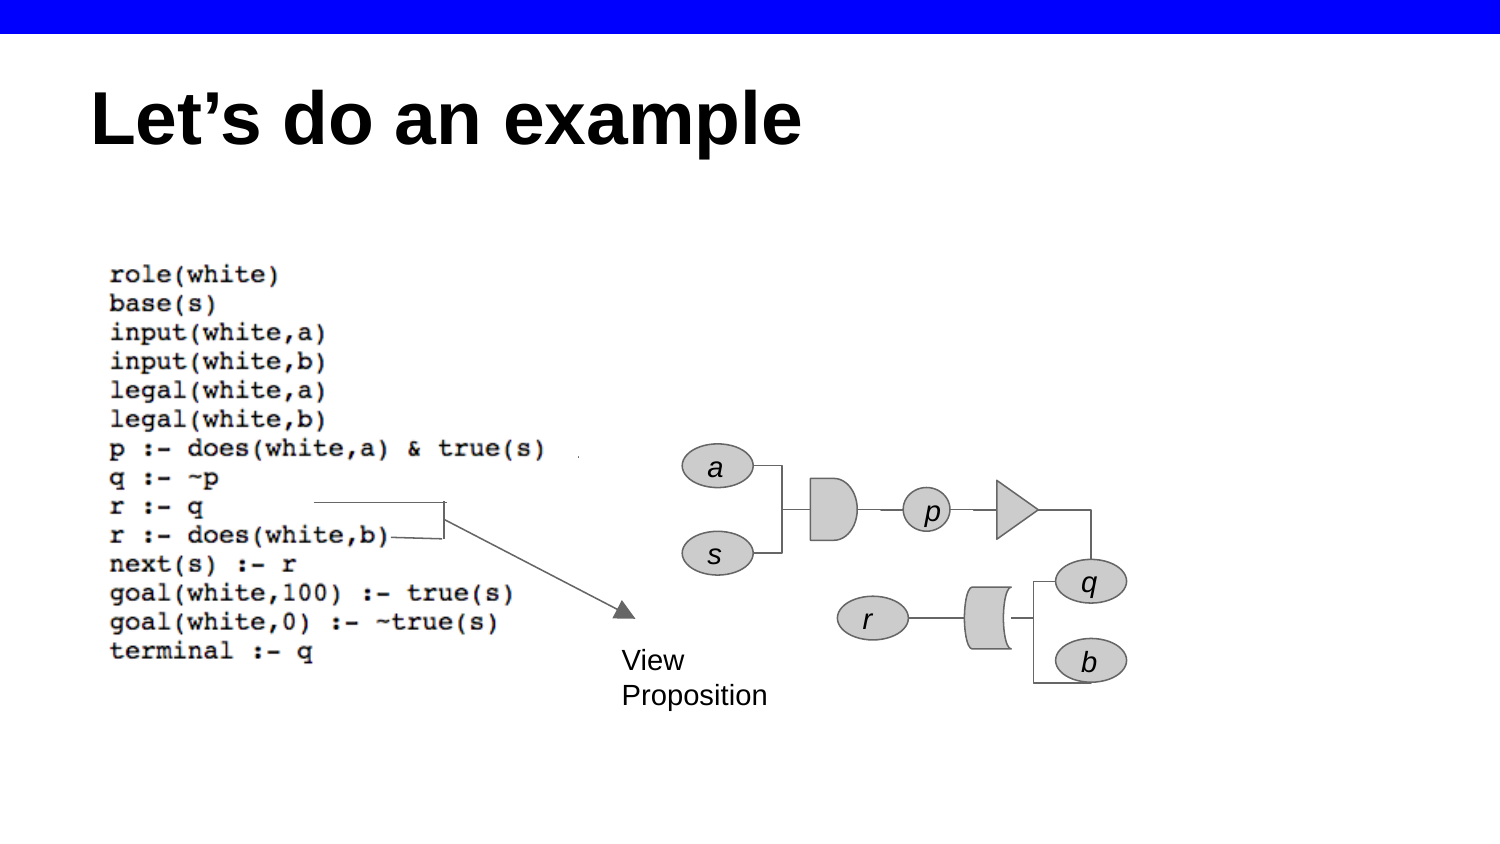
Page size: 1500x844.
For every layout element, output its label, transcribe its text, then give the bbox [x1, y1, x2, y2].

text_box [1038, 509, 1092, 560]
text_box r [837, 596, 909, 640]
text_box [1003, 617, 1056, 661]
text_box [1003, 581, 1056, 617]
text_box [443, 518, 636, 620]
title Let’s do an example [75, 33, 1425, 175]
text_box [964, 587, 998, 649]
text_box p [903, 487, 950, 532]
text_box View Proposition [606, 626, 829, 686]
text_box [752, 465, 811, 508]
text_box [815, 478, 858, 541]
text_box q [1055, 559, 1127, 604]
text_box [996, 480, 1038, 540]
text_box s [682, 531, 751, 576]
picture [74, 231, 579, 683]
text_box b [1056, 638, 1127, 683]
text_box a [682, 443, 754, 488]
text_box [752, 509, 811, 554]
